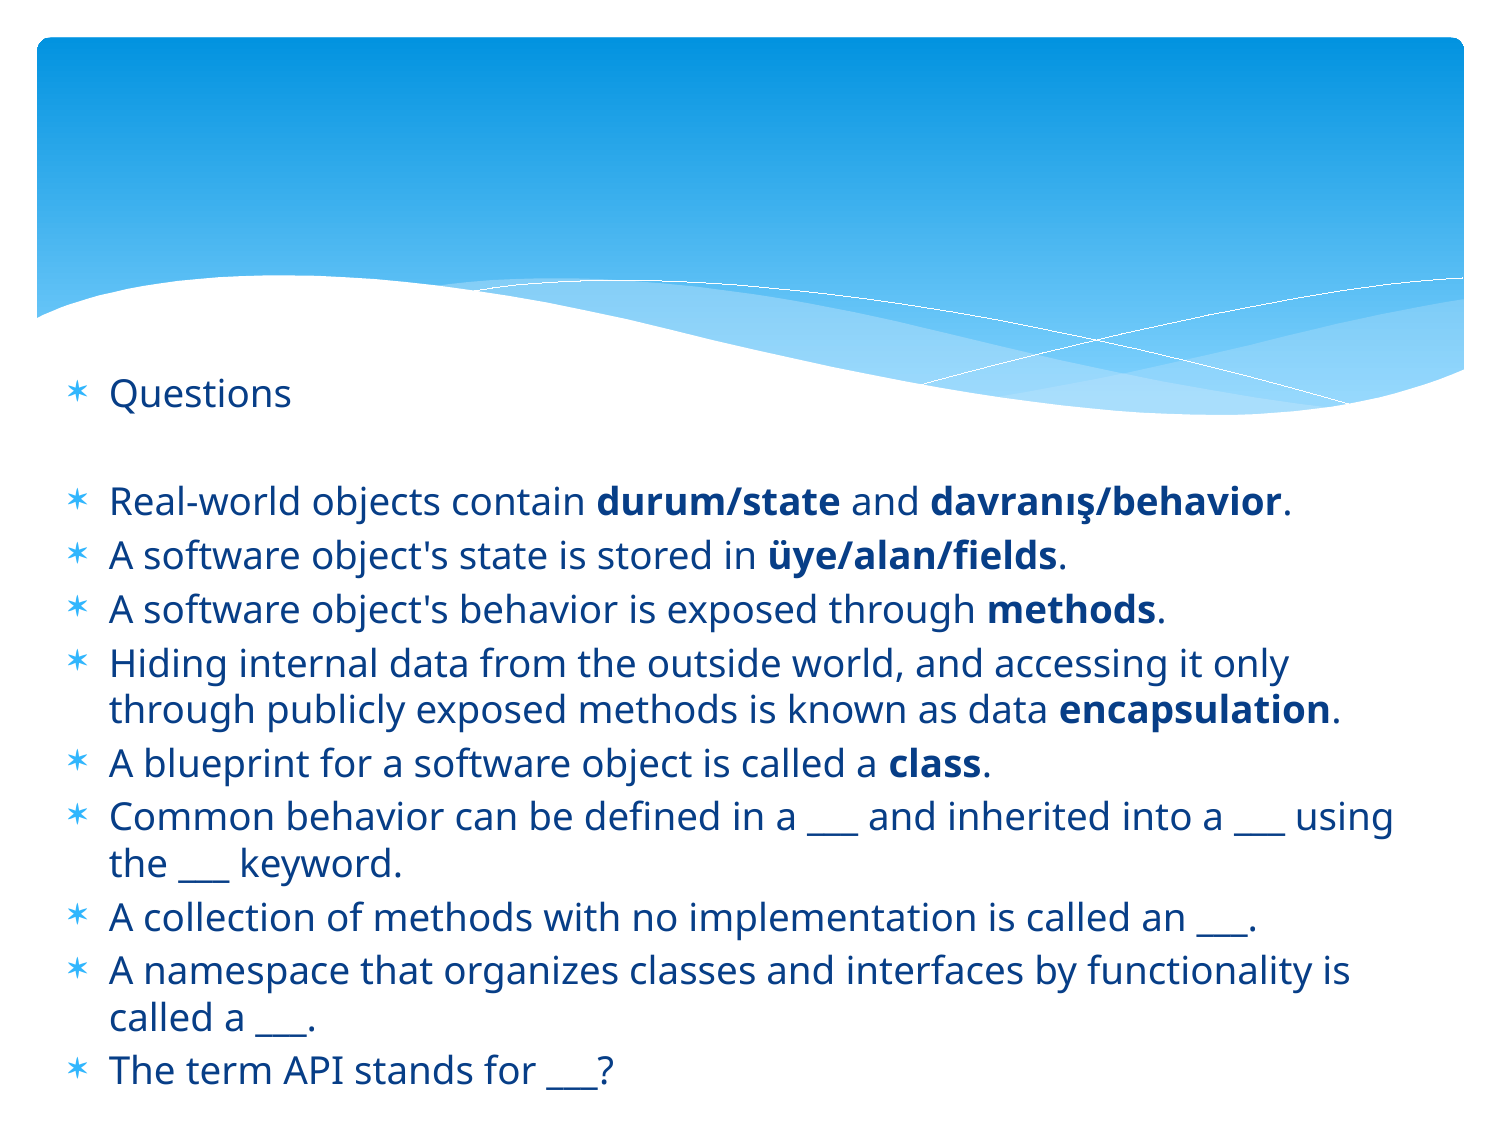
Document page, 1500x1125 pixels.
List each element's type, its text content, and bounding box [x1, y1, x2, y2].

list Questions Real-world objects contain durum/state and davranış/behavior. A software object's state is stored in üye/alan/fields. A software object's behavior is exposed through methods. Hiding internal data from the outside world, and accessing it only through publicly exposed methods is known as data encapsulation. A blueprint for a software object is called a class. Common behavior can be defined in a ___ and inherited into a ___ using the ___ keyword. A collection of methods with no implementation is called an ___. A namespace that organizes classes and interfaces by functionality is called a ___. The term API stands for ___? [53, 361, 1459, 1106]
